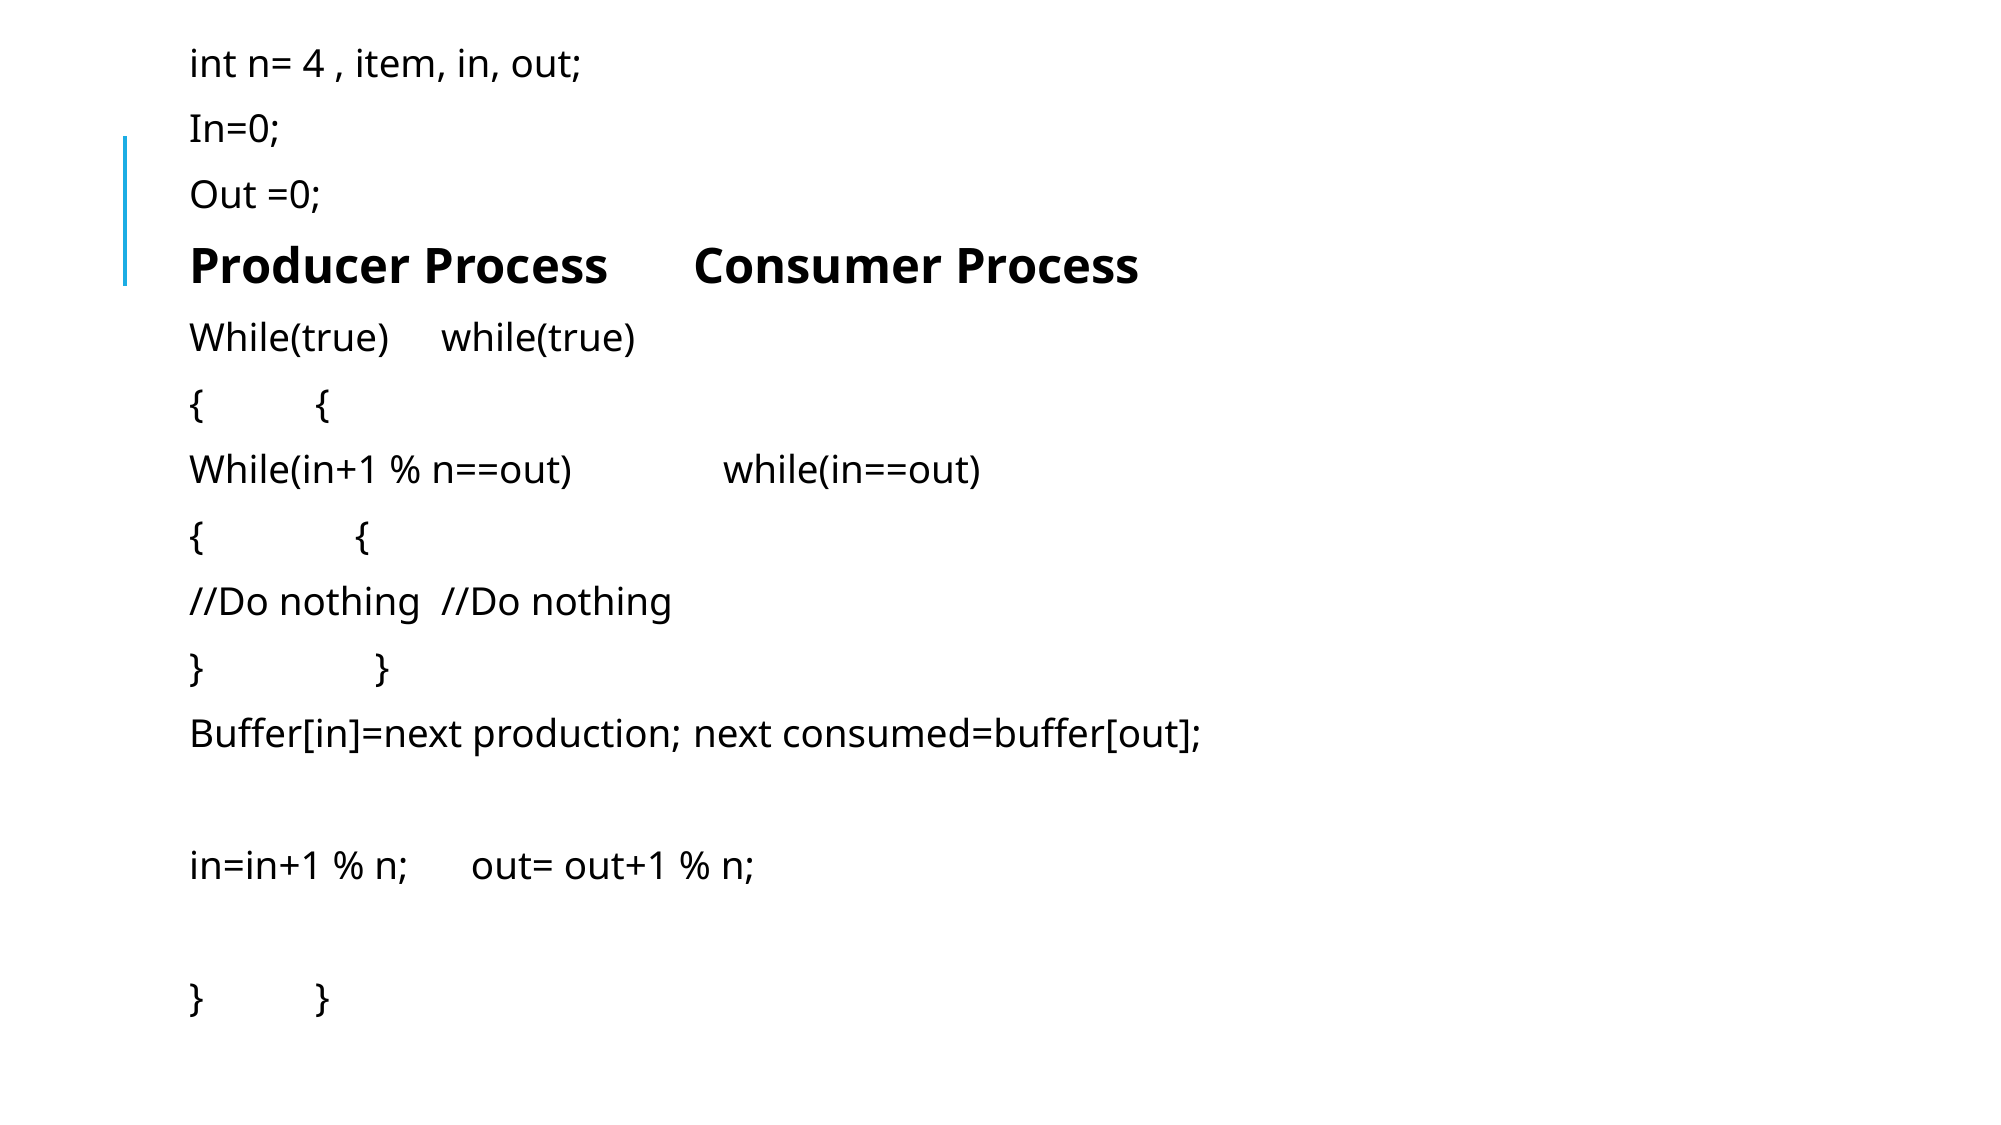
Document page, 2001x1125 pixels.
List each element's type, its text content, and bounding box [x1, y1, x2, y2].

list int n= 4 , item, in, out; In=0; Out =0; Producer Process Consumer Process While(true) while(true) { { While(in+1 % n==out) while(in==out) { { //Do nothing //Do nothing } } Buffer[in]=next production; next consumed=buffer[out]; in=in+1 % n; out= out+1 % n; } } [168, 36, 1763, 1035]
